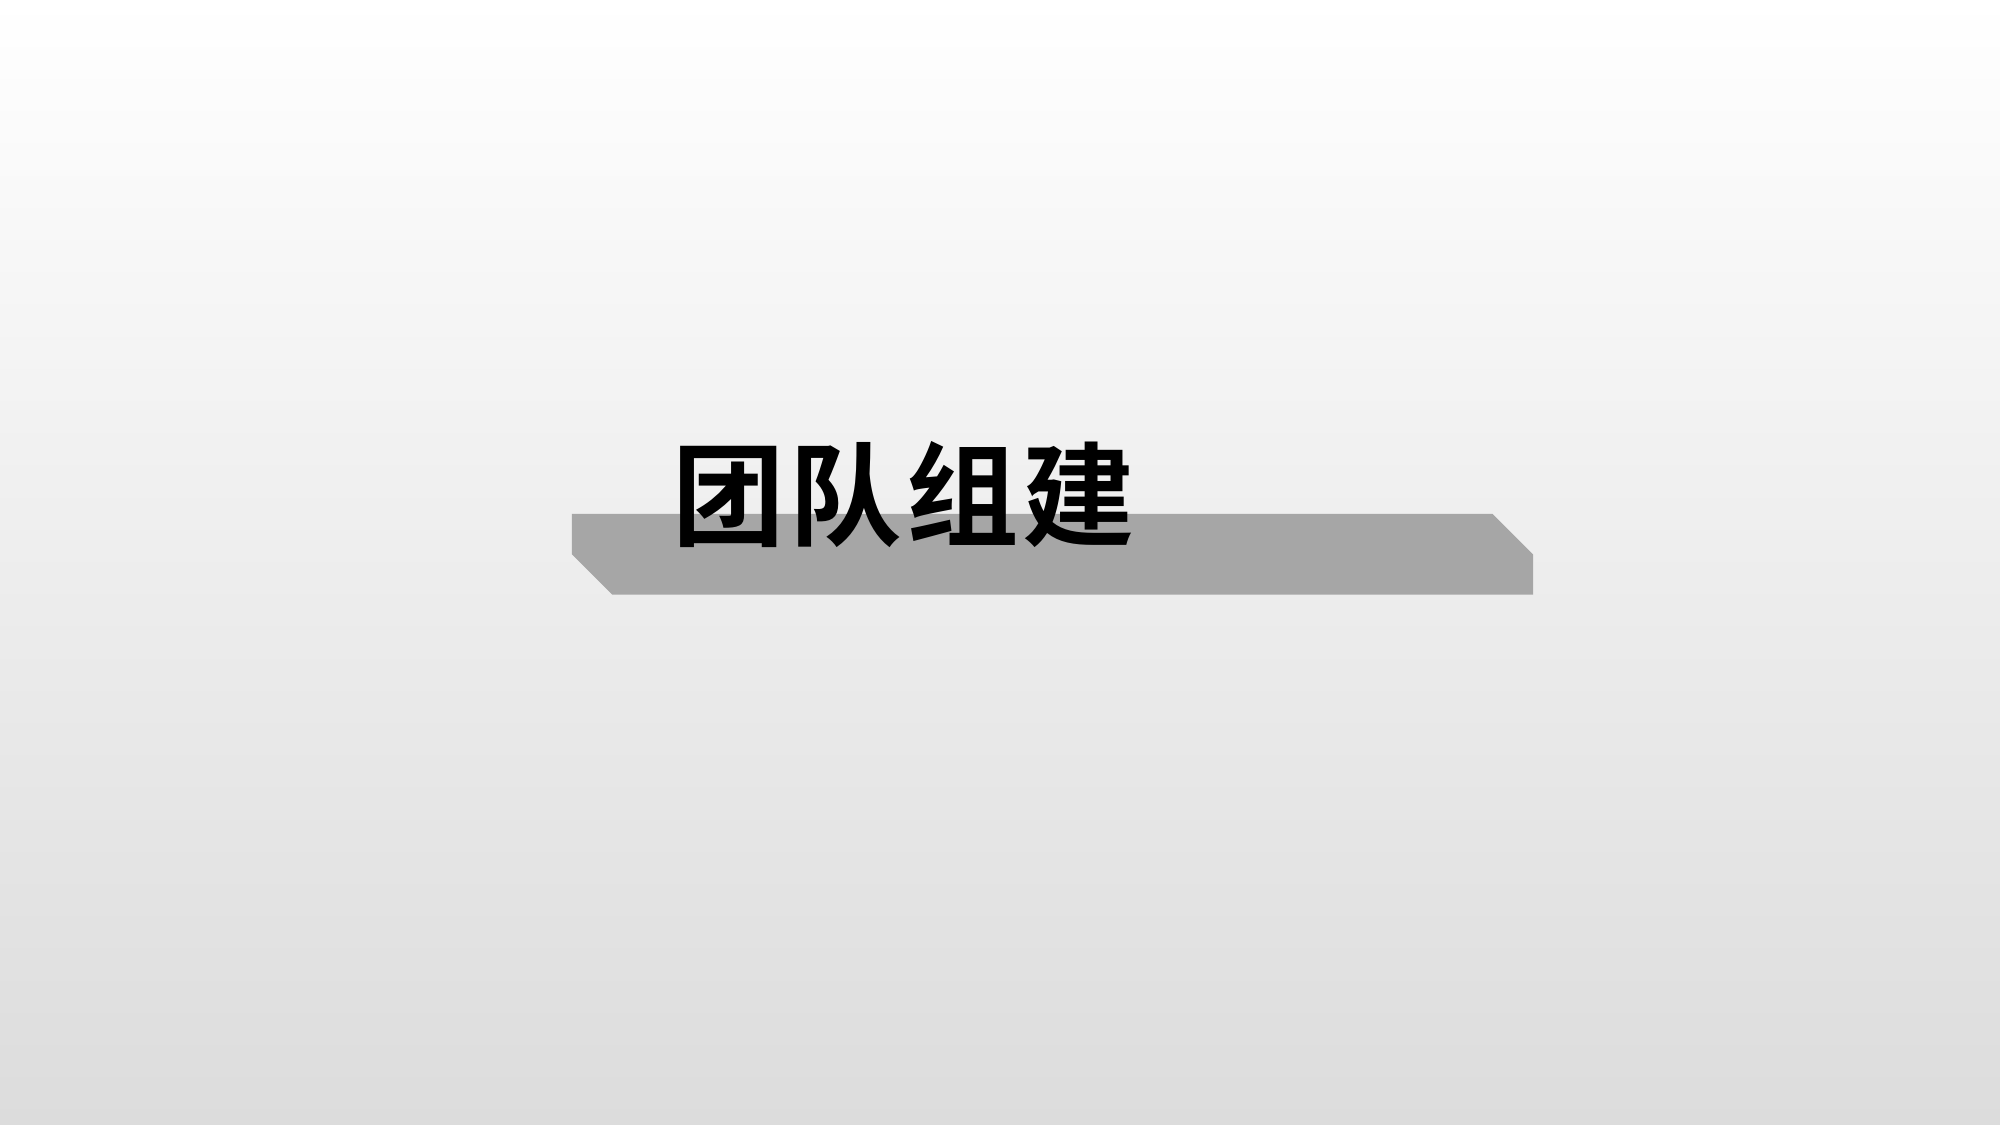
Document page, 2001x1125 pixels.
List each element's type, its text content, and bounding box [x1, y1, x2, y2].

text_box 团队组建 [656, 423, 1555, 562]
text_box [570, 512, 1535, 596]
